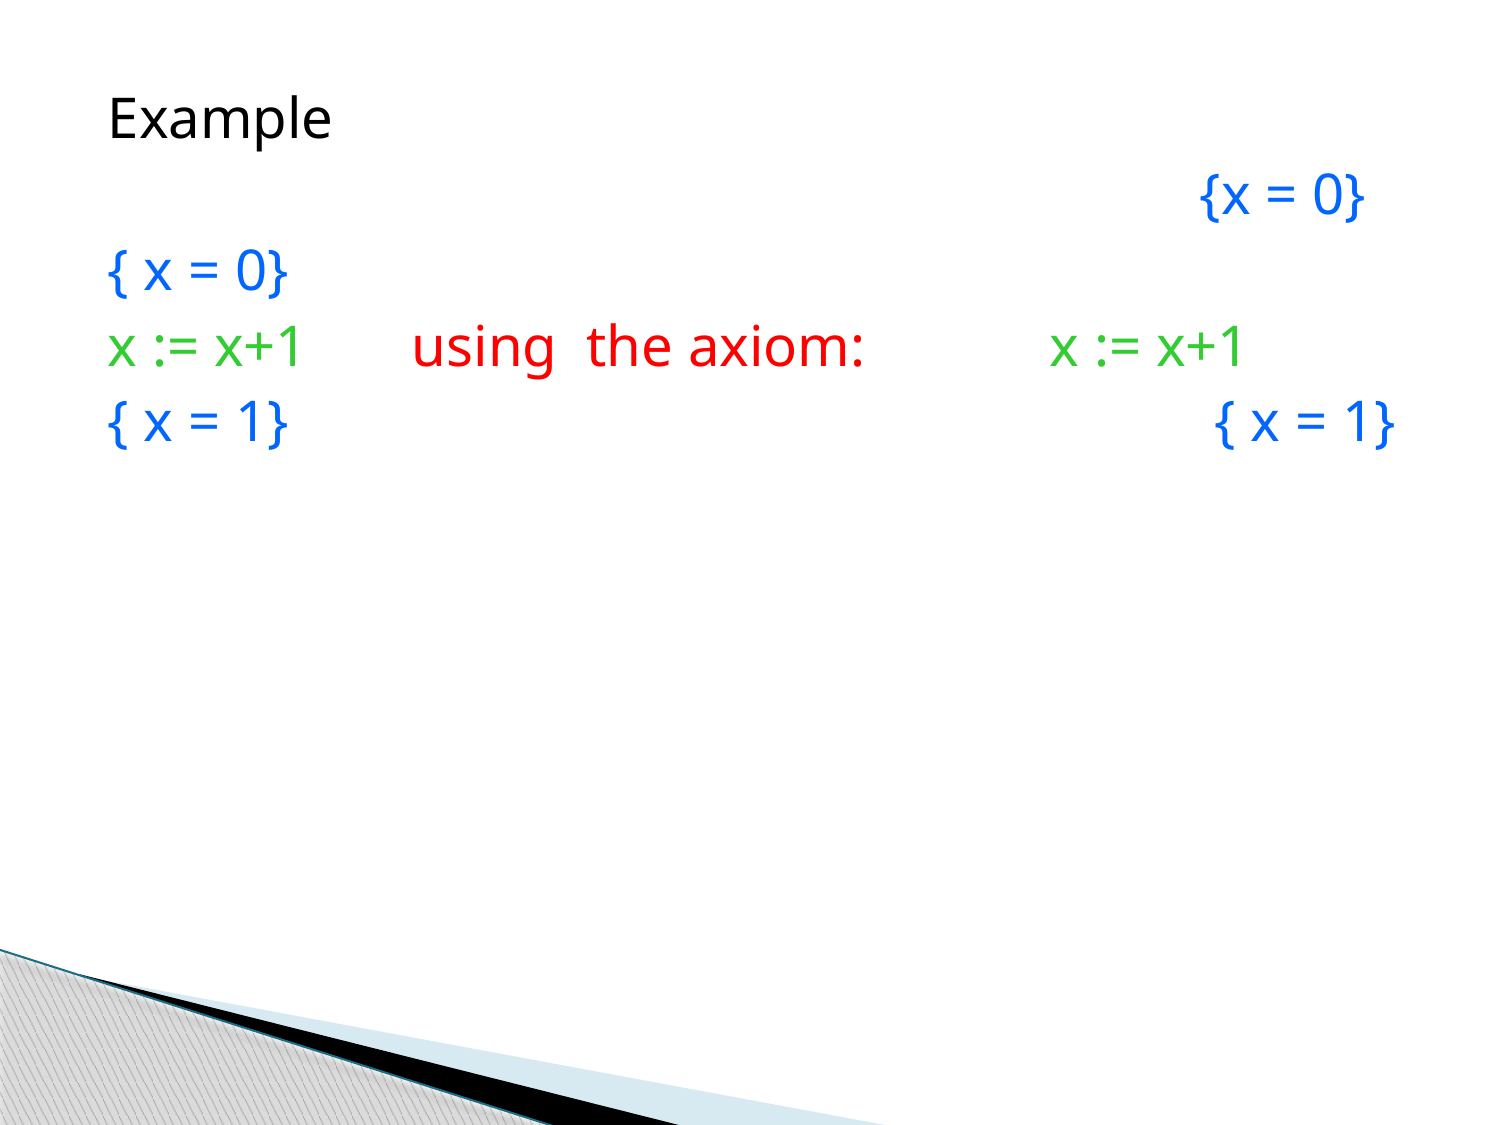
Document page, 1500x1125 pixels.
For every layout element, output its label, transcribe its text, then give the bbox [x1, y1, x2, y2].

list Example {x = 0} { x = 0} {x+1 = 1} x := x+1 using the axiom: x := x+1 { x = 1} { x = 1} [75, 75, 1425, 1005]
